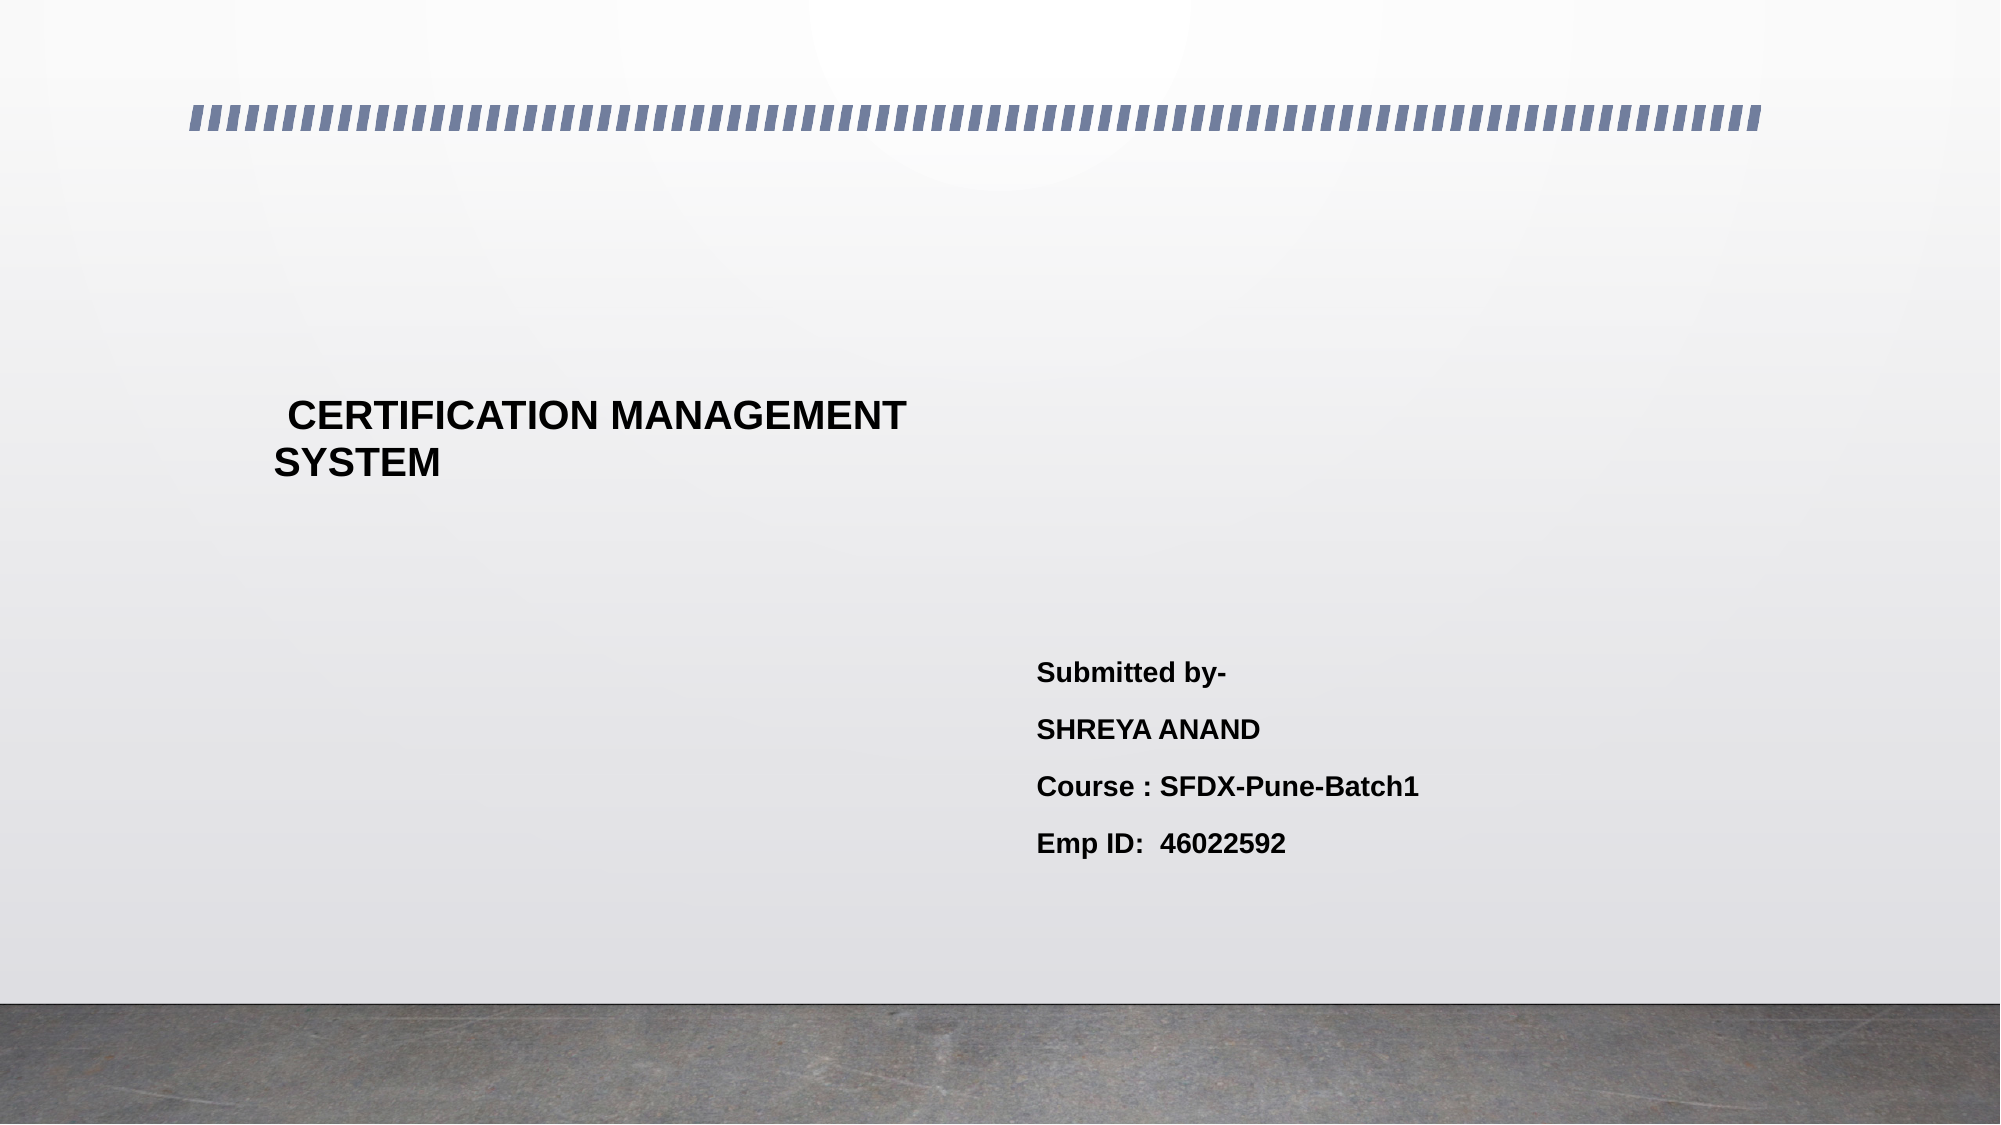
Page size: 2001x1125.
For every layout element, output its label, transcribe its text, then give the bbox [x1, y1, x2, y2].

title CERTIFICATION MANAGEMENT SYSTEM [185, 155, 1602, 585]
subtitle Submitted by- SHREYA ANAND Course : SFDX-Pune-Batch1 Emp ID: 46022592 [1021, 632, 1763, 877]
picture [0, 1004, 2000, 1124]
